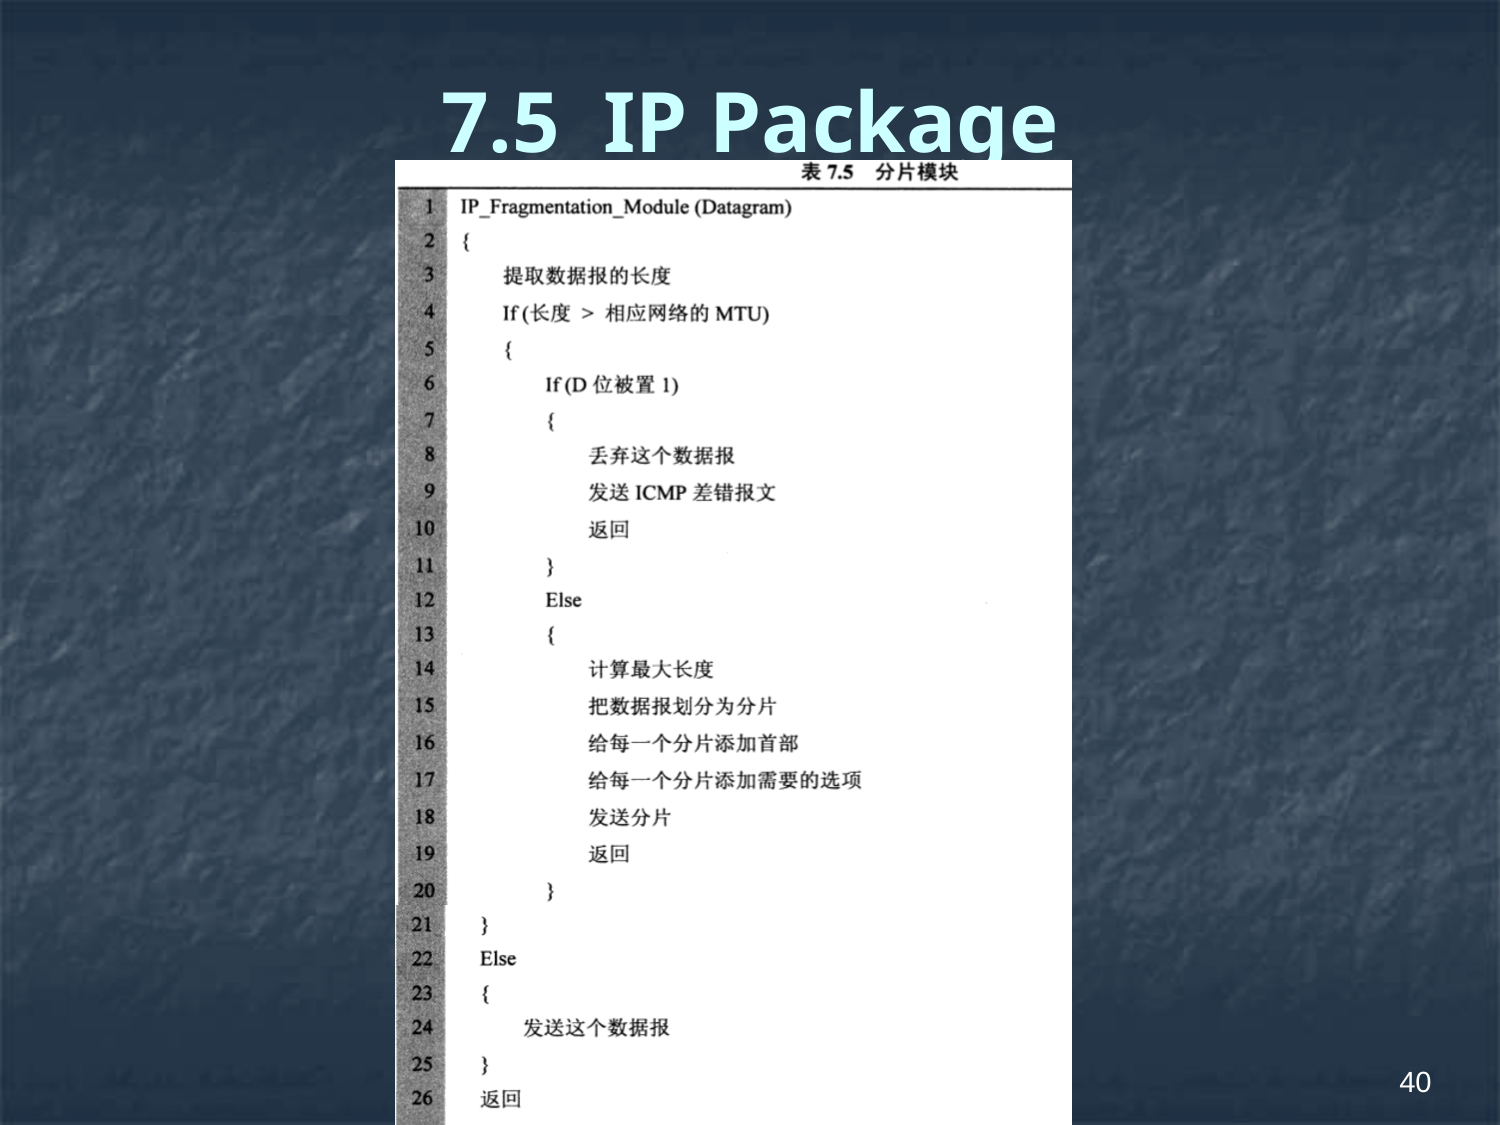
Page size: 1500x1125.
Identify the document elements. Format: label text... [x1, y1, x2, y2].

picture [395, 905, 1072, 1125]
slide_number 40 [1096, 1034, 1447, 1106]
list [395, 160, 1072, 905]
title 7.5 IP Package [53, 19, 1447, 220]
